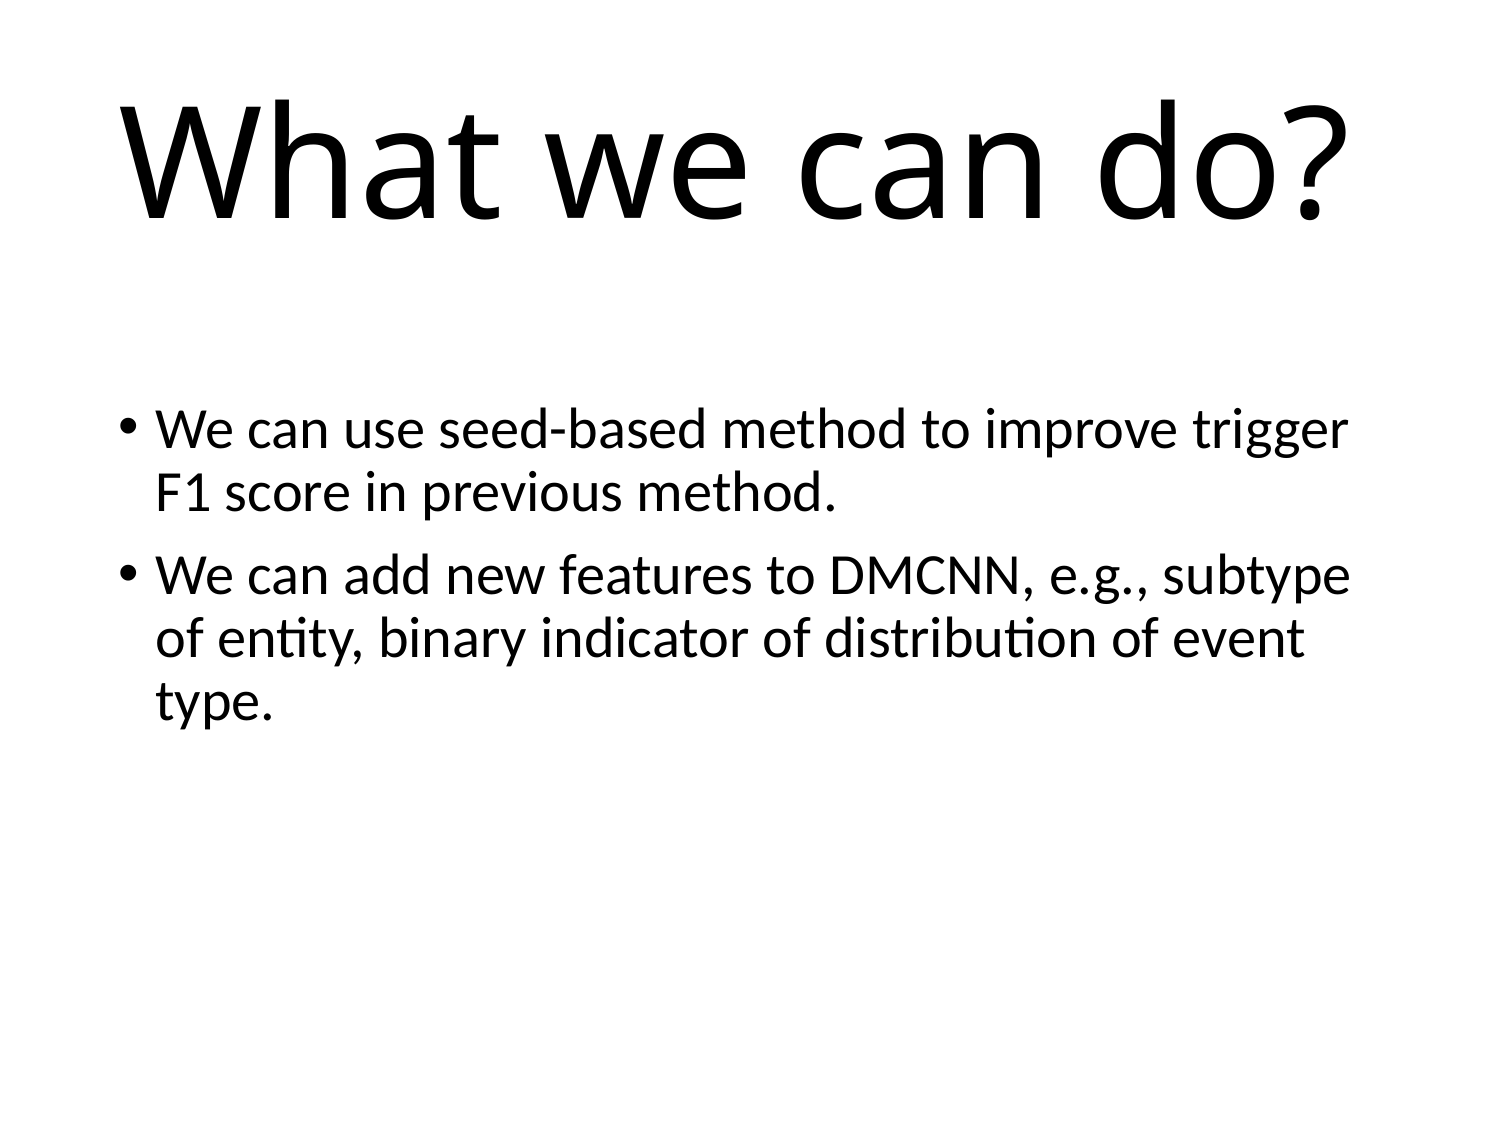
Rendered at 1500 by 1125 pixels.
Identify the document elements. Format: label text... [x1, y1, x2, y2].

title What we can do? [103, 59, 1397, 278]
list We can use seed-based method to improve trigger F1 score in previous method. We can add new features to DMCNN, e.g., subtype of entity, binary indicator of distribution of event type. [103, 299, 1397, 1014]
